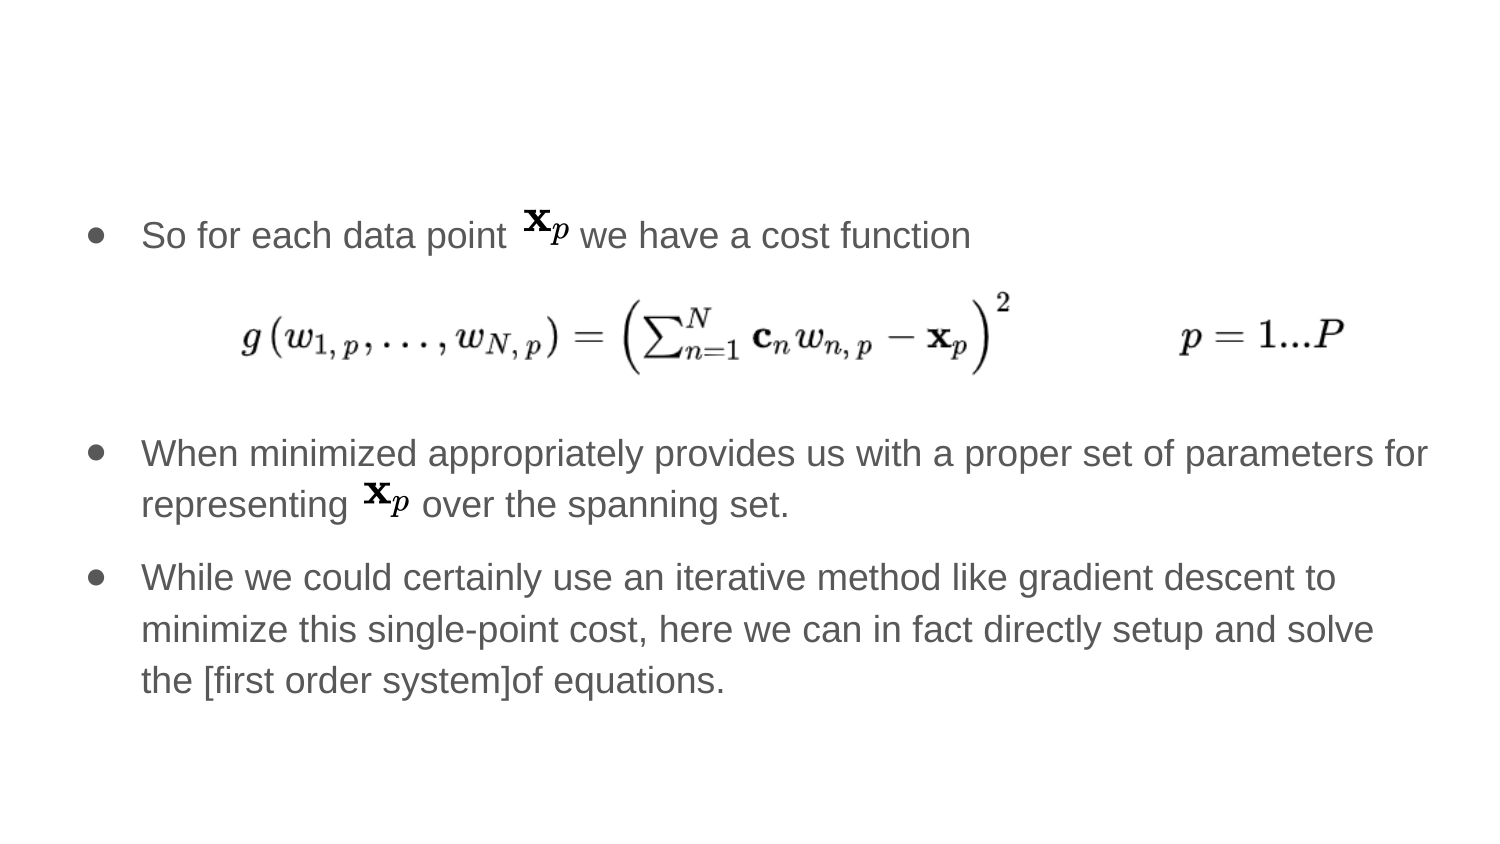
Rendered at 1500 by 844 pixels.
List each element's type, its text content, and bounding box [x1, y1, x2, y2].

picture [363, 477, 414, 520]
list So for each data point we have a cost function When minimized appropriately provides us with a proper set of parameters for representing over the spanning set. While we could certainly use an iterative method like gradient descent to minimize this single-point cost, here we can in fact directly setup and solve the [first order system]of equations. [50, 188, 1450, 750]
picture [523, 205, 573, 248]
picture [241, 287, 1346, 379]
